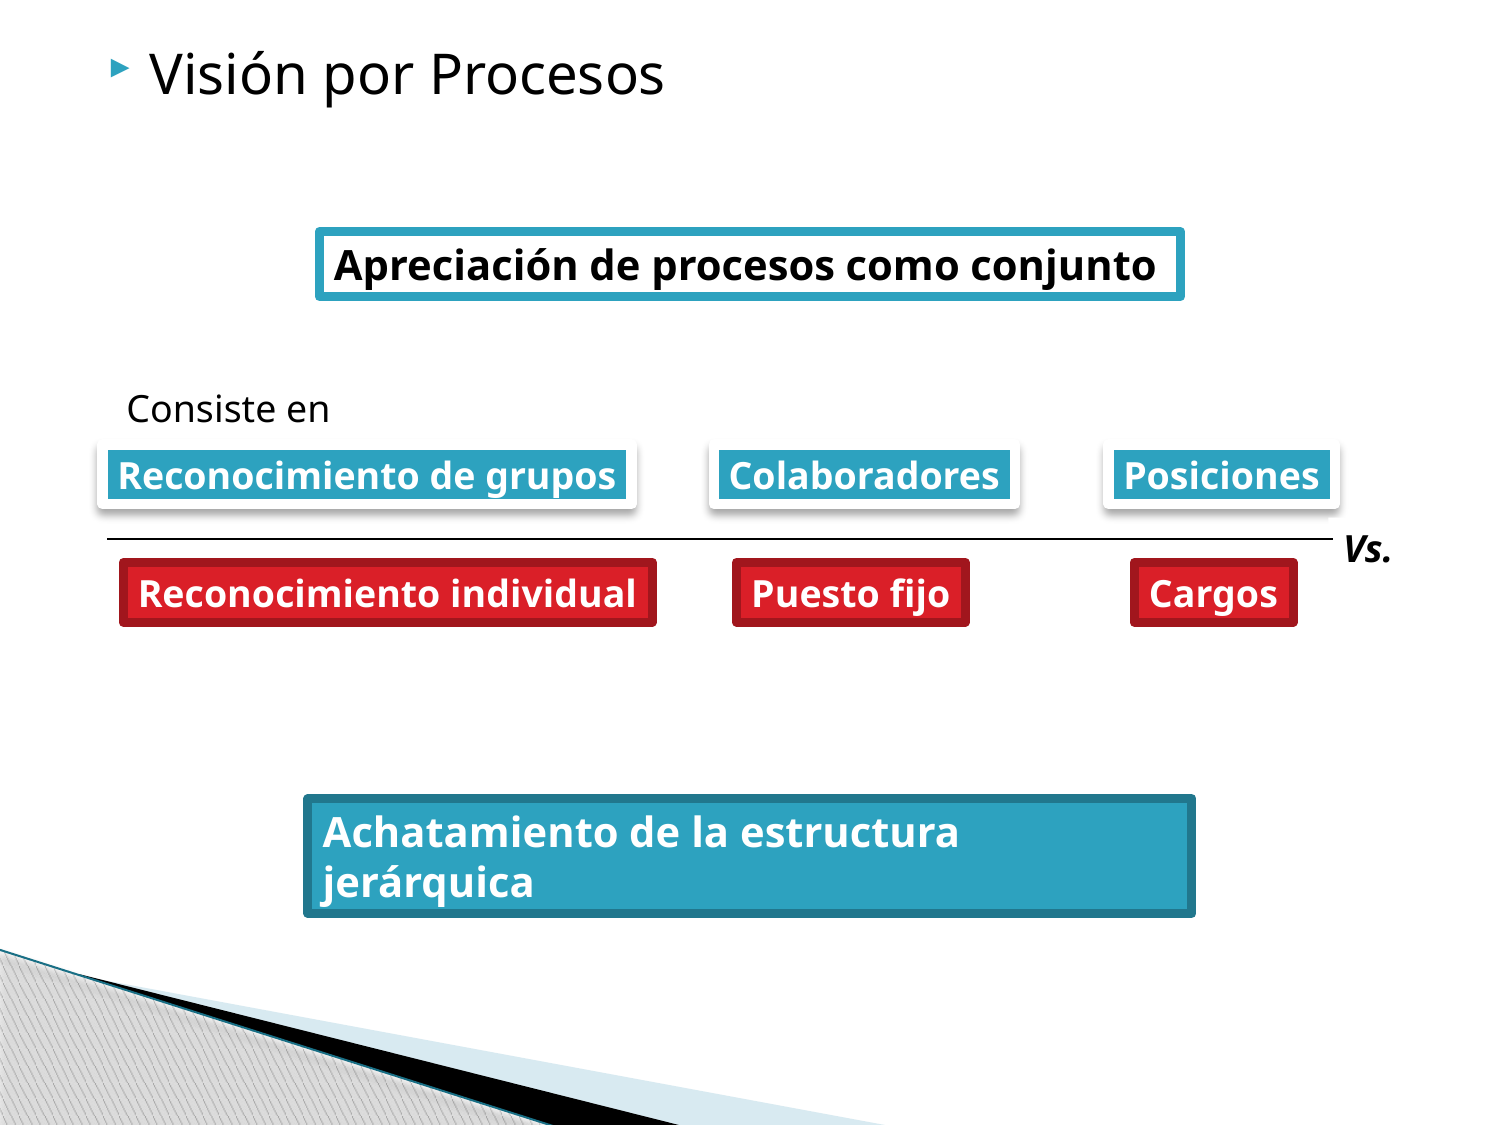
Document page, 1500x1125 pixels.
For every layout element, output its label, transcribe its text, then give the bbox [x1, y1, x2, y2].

text_box Posiciones [1103, 439, 1340, 509]
text_box Vs. [1328, 517, 1409, 578]
text_box Cargos [1130, 558, 1298, 627]
text_box Puesto fijo [732, 558, 970, 627]
text_box Reconocimiento individual [119, 558, 657, 627]
text_box Consiste en [111, 378, 346, 438]
text_box Reconocimiento de grupos [97, 439, 637, 509]
text_box Apreciación de procesos como conjunto [315, 227, 1185, 301]
list Visión por Procesos [75, 30, 1425, 126]
text_box Achatamiento de la estructura jerárquica [303, 794, 1196, 918]
text_box Colaboradores [709, 439, 1020, 509]
